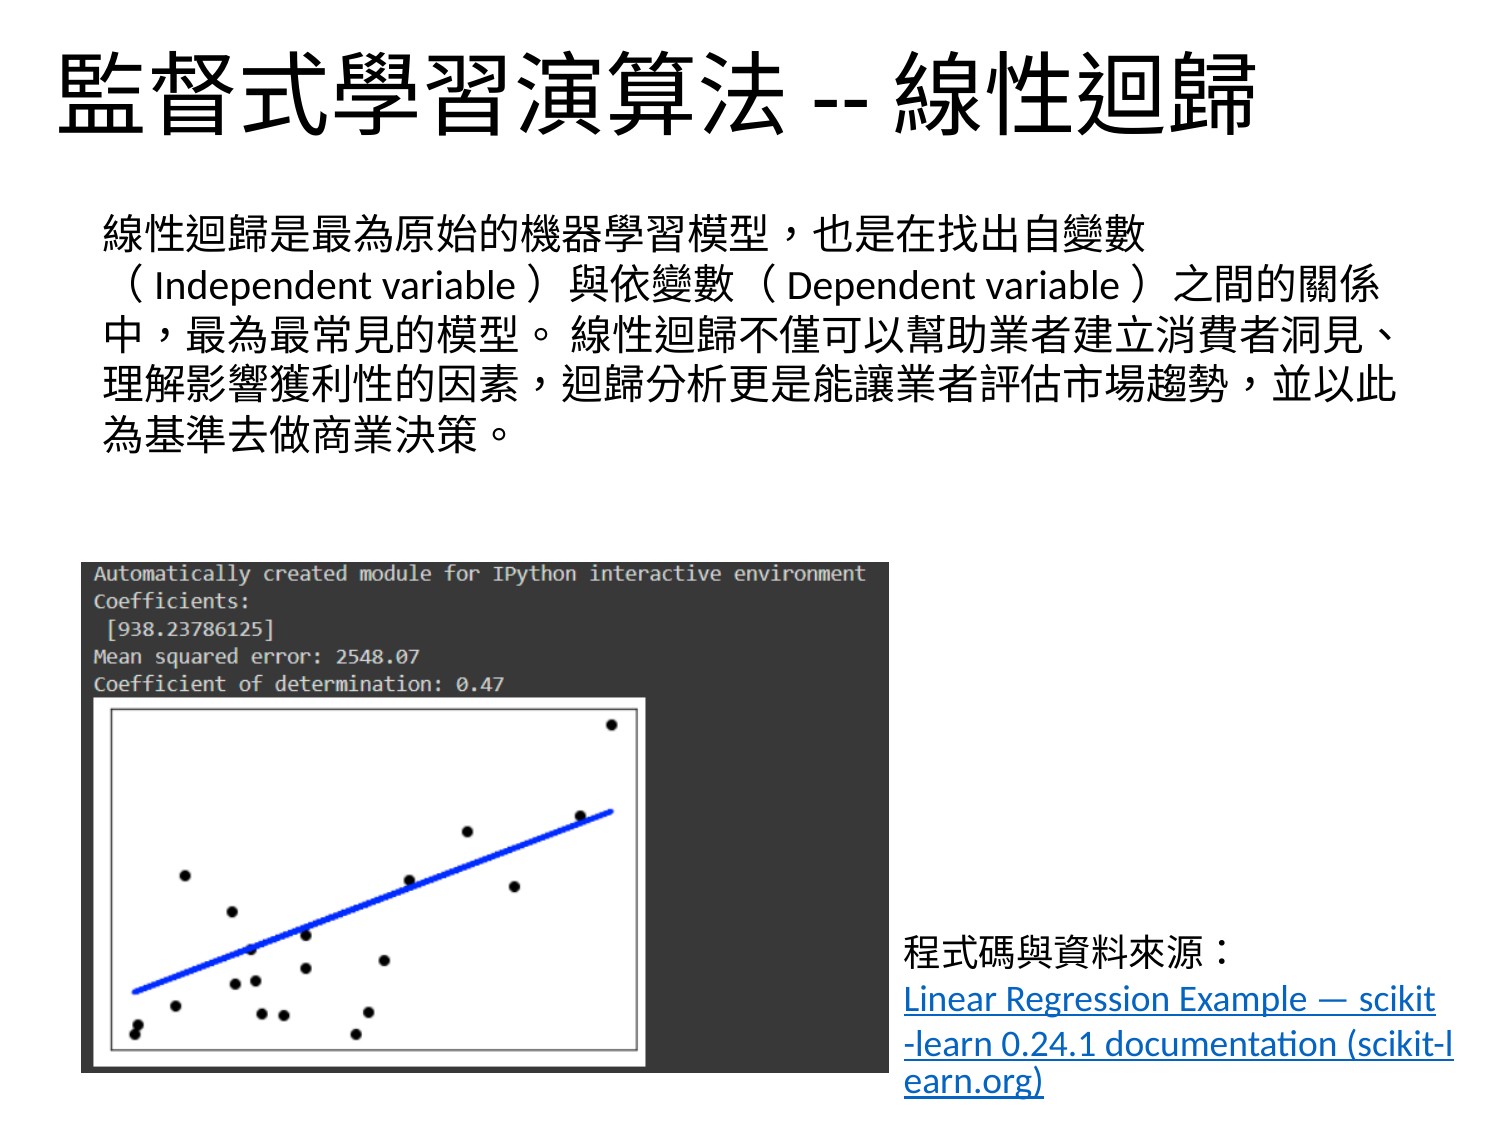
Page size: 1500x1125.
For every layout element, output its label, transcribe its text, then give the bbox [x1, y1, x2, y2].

text_box 線性迴歸是最為原始的機器學習模型，也是在找出自變數（Independent variable）與依變數（Dependent variable）之間的關係中，最為最常見的模型。 線性迴歸不僅可以幫助業者建立消費者洞見、理解影響獲利性的因素，迴歸分析更是能讓業者評估市場趨勢，並以此為基準去做商業決策。 [87, 200, 1413, 466]
title 監督式學習演算法--線性迴歸 [40, 25, 1335, 174]
picture [81, 562, 889, 1073]
text_box 程式碼與資料來源： Linear Regression Example — scikit-learn 0.24.1 documentation (scikit-learn.org) [889, 921, 1472, 1072]
